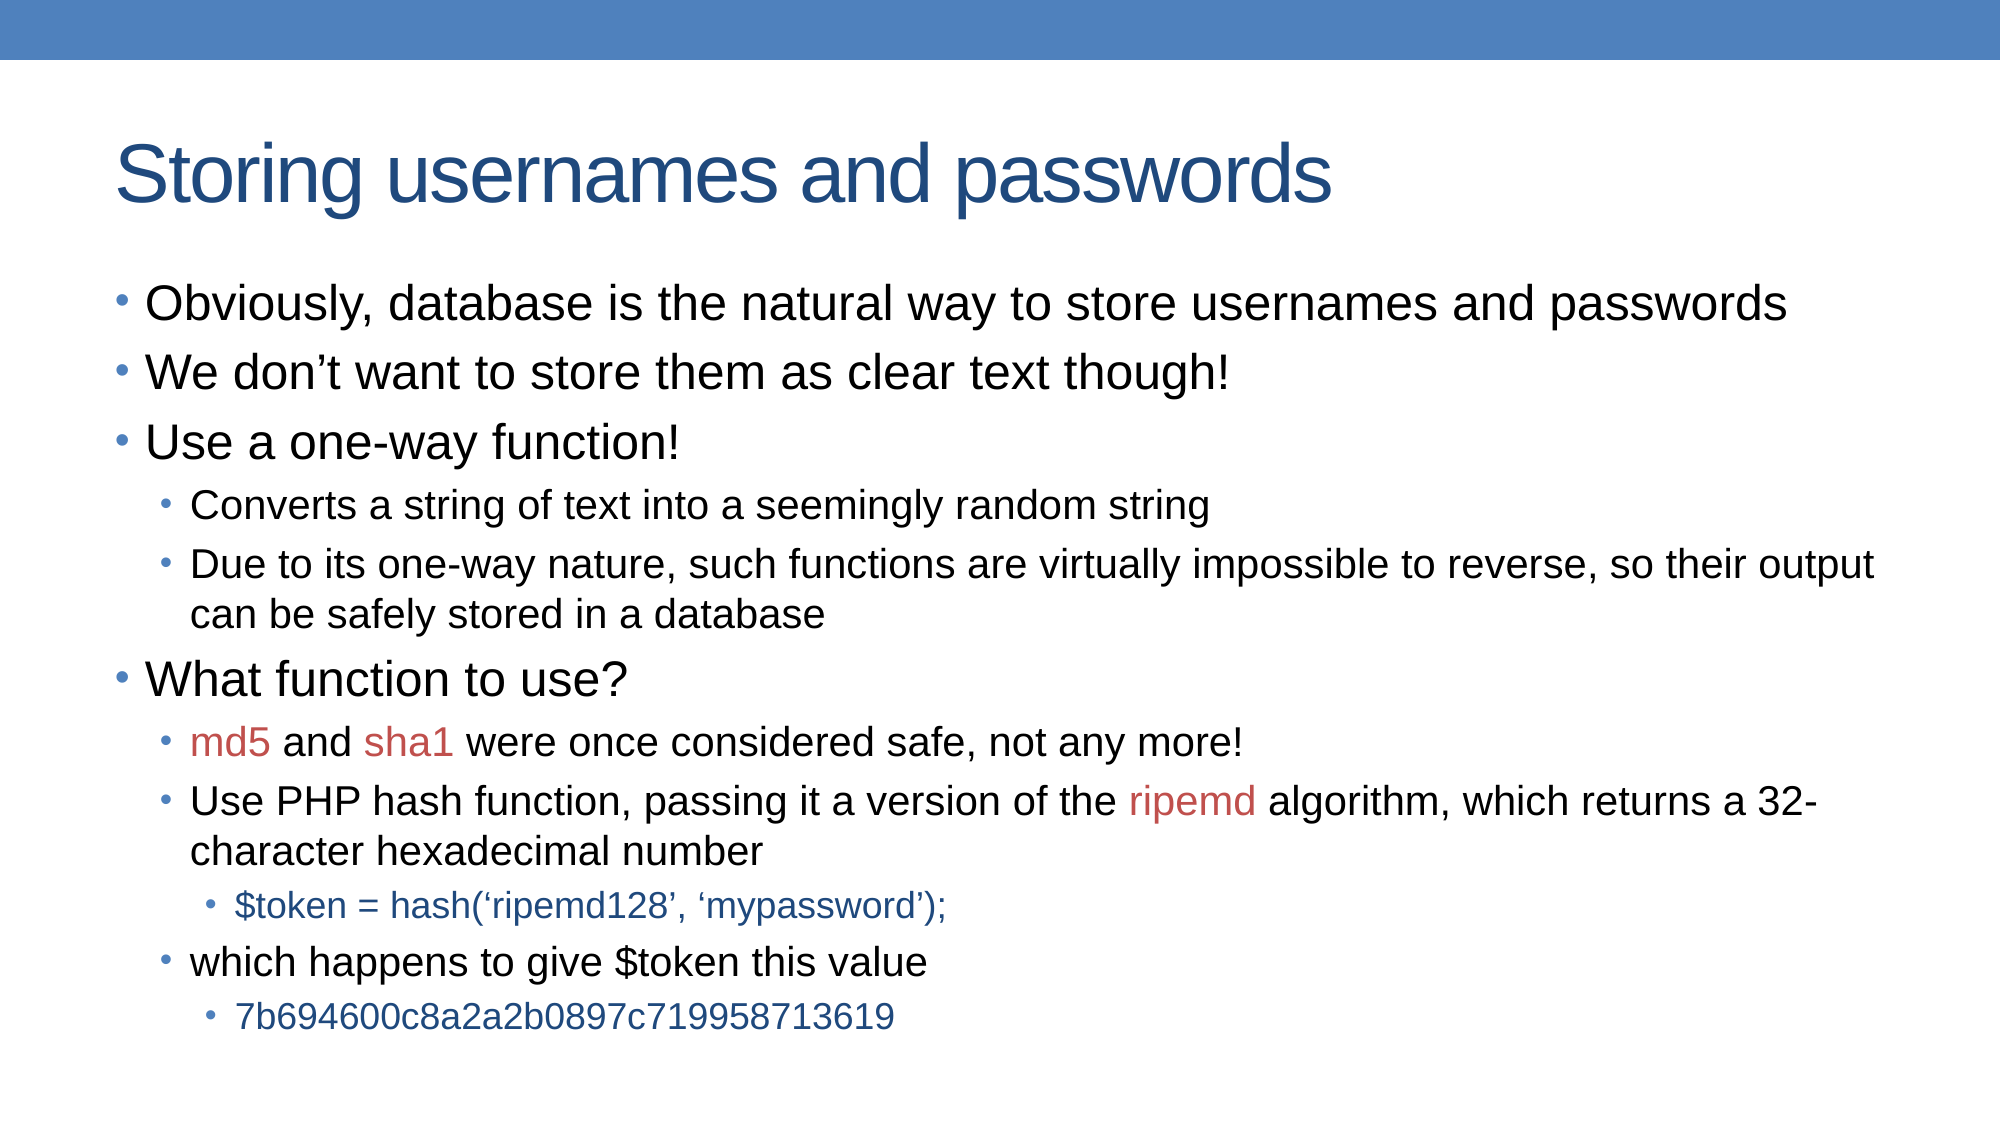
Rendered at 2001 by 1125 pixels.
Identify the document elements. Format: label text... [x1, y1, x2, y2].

title Storing usernames and passwords [99, 87, 1900, 250]
list Obviously, database is the natural way to store usernames and passwords We don’t want to store them as clear text though! Use a one-way function! Converts a string of text into a seemingly random string Due to its one-way nature, such functions are virtually impossible to reverse, so their output can be safely stored in a database What function to use? md5 and sha1 were once considered safe, not any more! Use PHP hash function, passing it a version of the ripemd algorithm, which returns a 32-character hexadecimal number $token = hash(‘ripemd128’, ‘mypassword’); which happens to give $token this value 7b694600c8a2a2b0897c719958713619 [99, 262, 1900, 1063]
